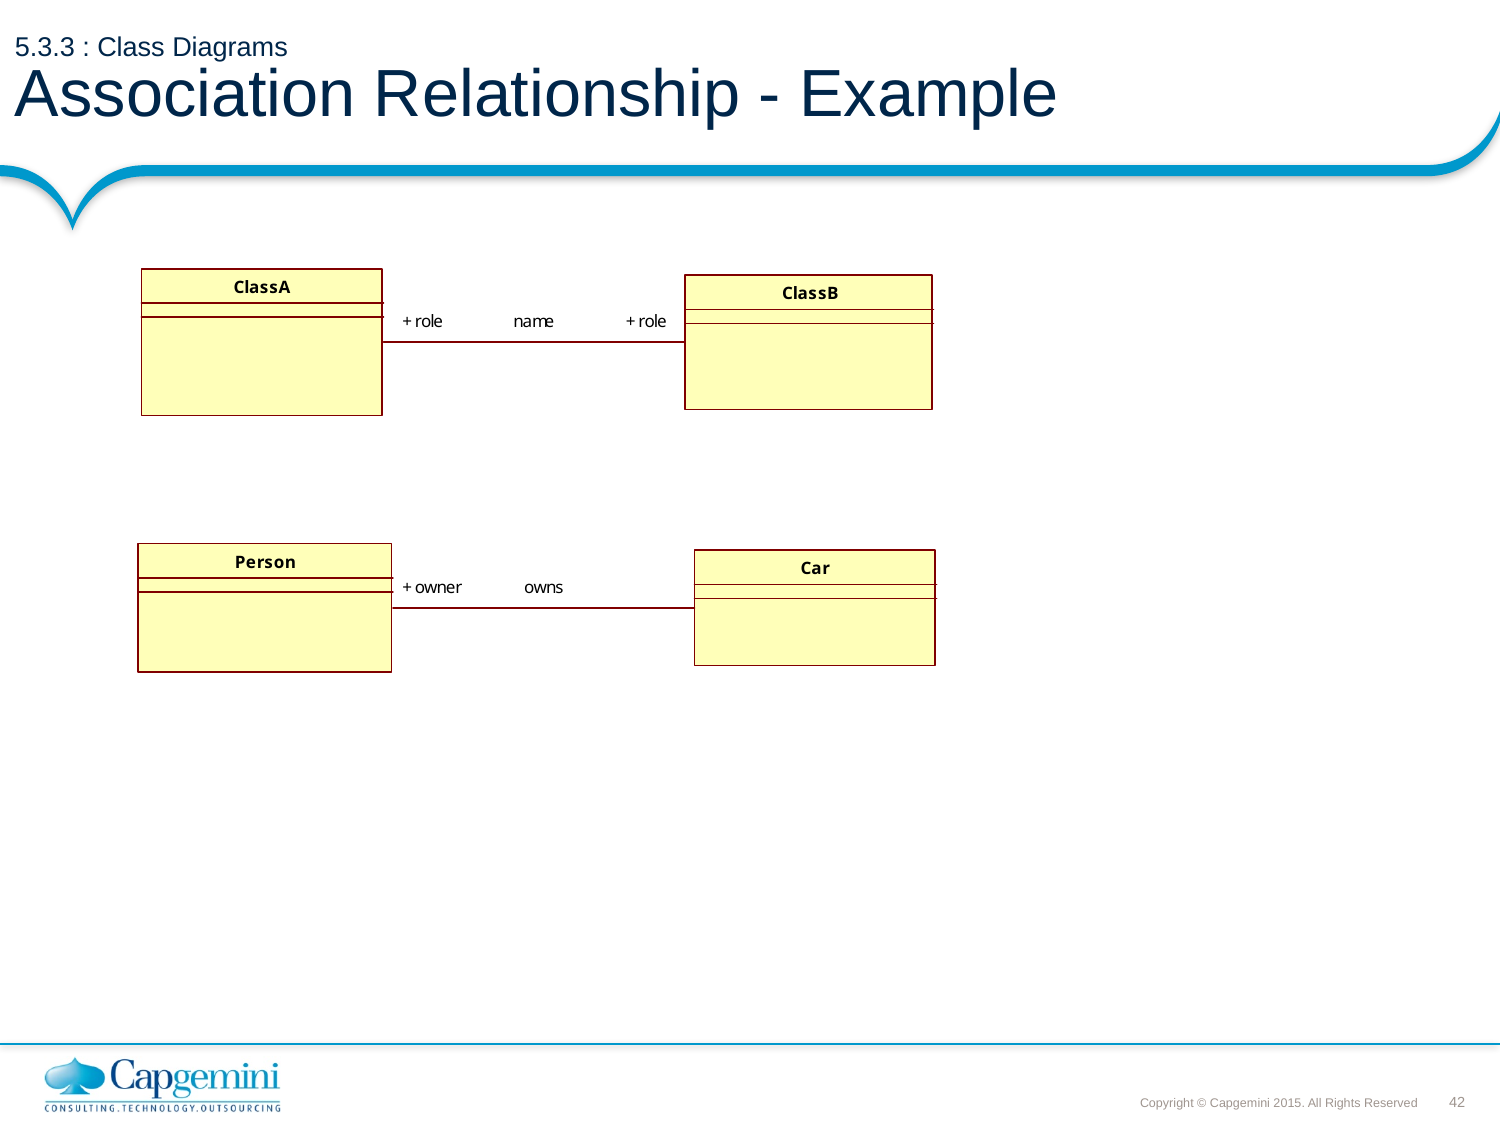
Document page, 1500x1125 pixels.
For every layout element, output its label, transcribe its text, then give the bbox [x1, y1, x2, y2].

picture [109, 237, 966, 449]
title 5.3.3 : Class Diagrams Association Relationship - Example [0, 0, 1500, 165]
picture [44, 1056, 281, 1113]
picture [106, 512, 969, 705]
